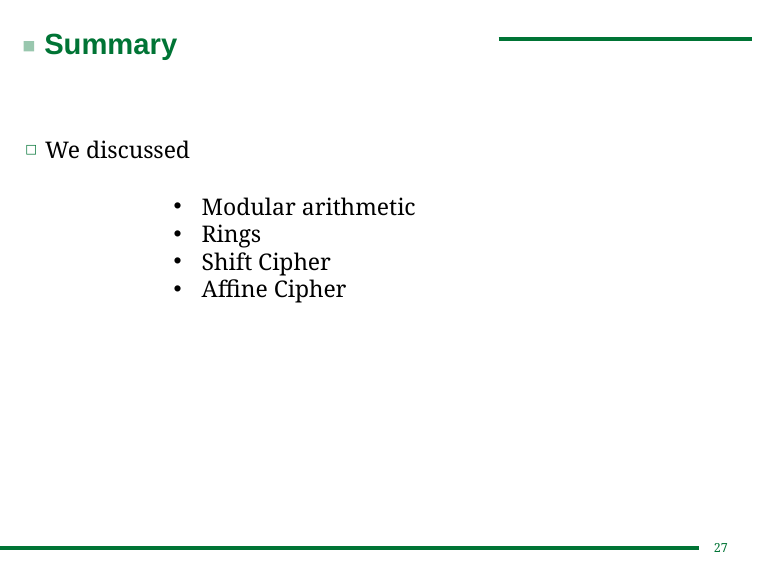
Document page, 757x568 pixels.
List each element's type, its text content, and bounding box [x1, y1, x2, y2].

text_box We discussed Modular arithmetic Rings Shift Cipher Affine Cipher [23, 46, 730, 332]
title Summary [42, 22, 491, 46]
text_box [23, 41, 35, 46]
slide_number 27 [707, 538, 733, 568]
